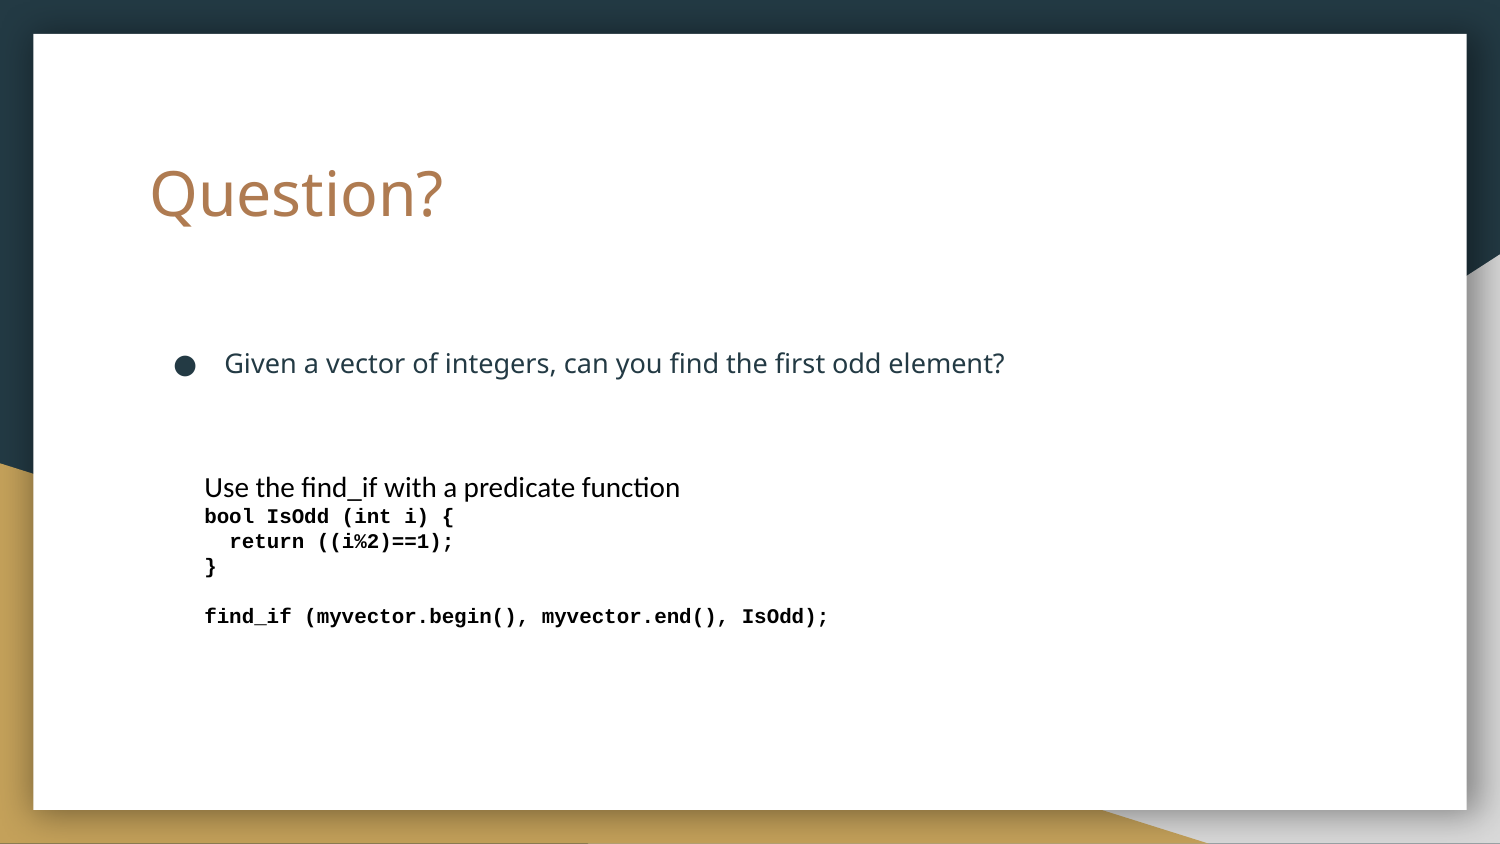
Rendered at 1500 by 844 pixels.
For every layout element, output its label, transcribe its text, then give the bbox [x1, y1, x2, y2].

title Question? [134, 138, 1366, 296]
list Given a vector of integers, can you find the first odd element? [134, 326, 1366, 422]
text_box Use the find_if with a predicate function bool IsOdd (int i) { return ((i%2)==1); } find_if (myvector.begin(), myvector.end(), IsOdd); [189, 453, 1249, 687]
